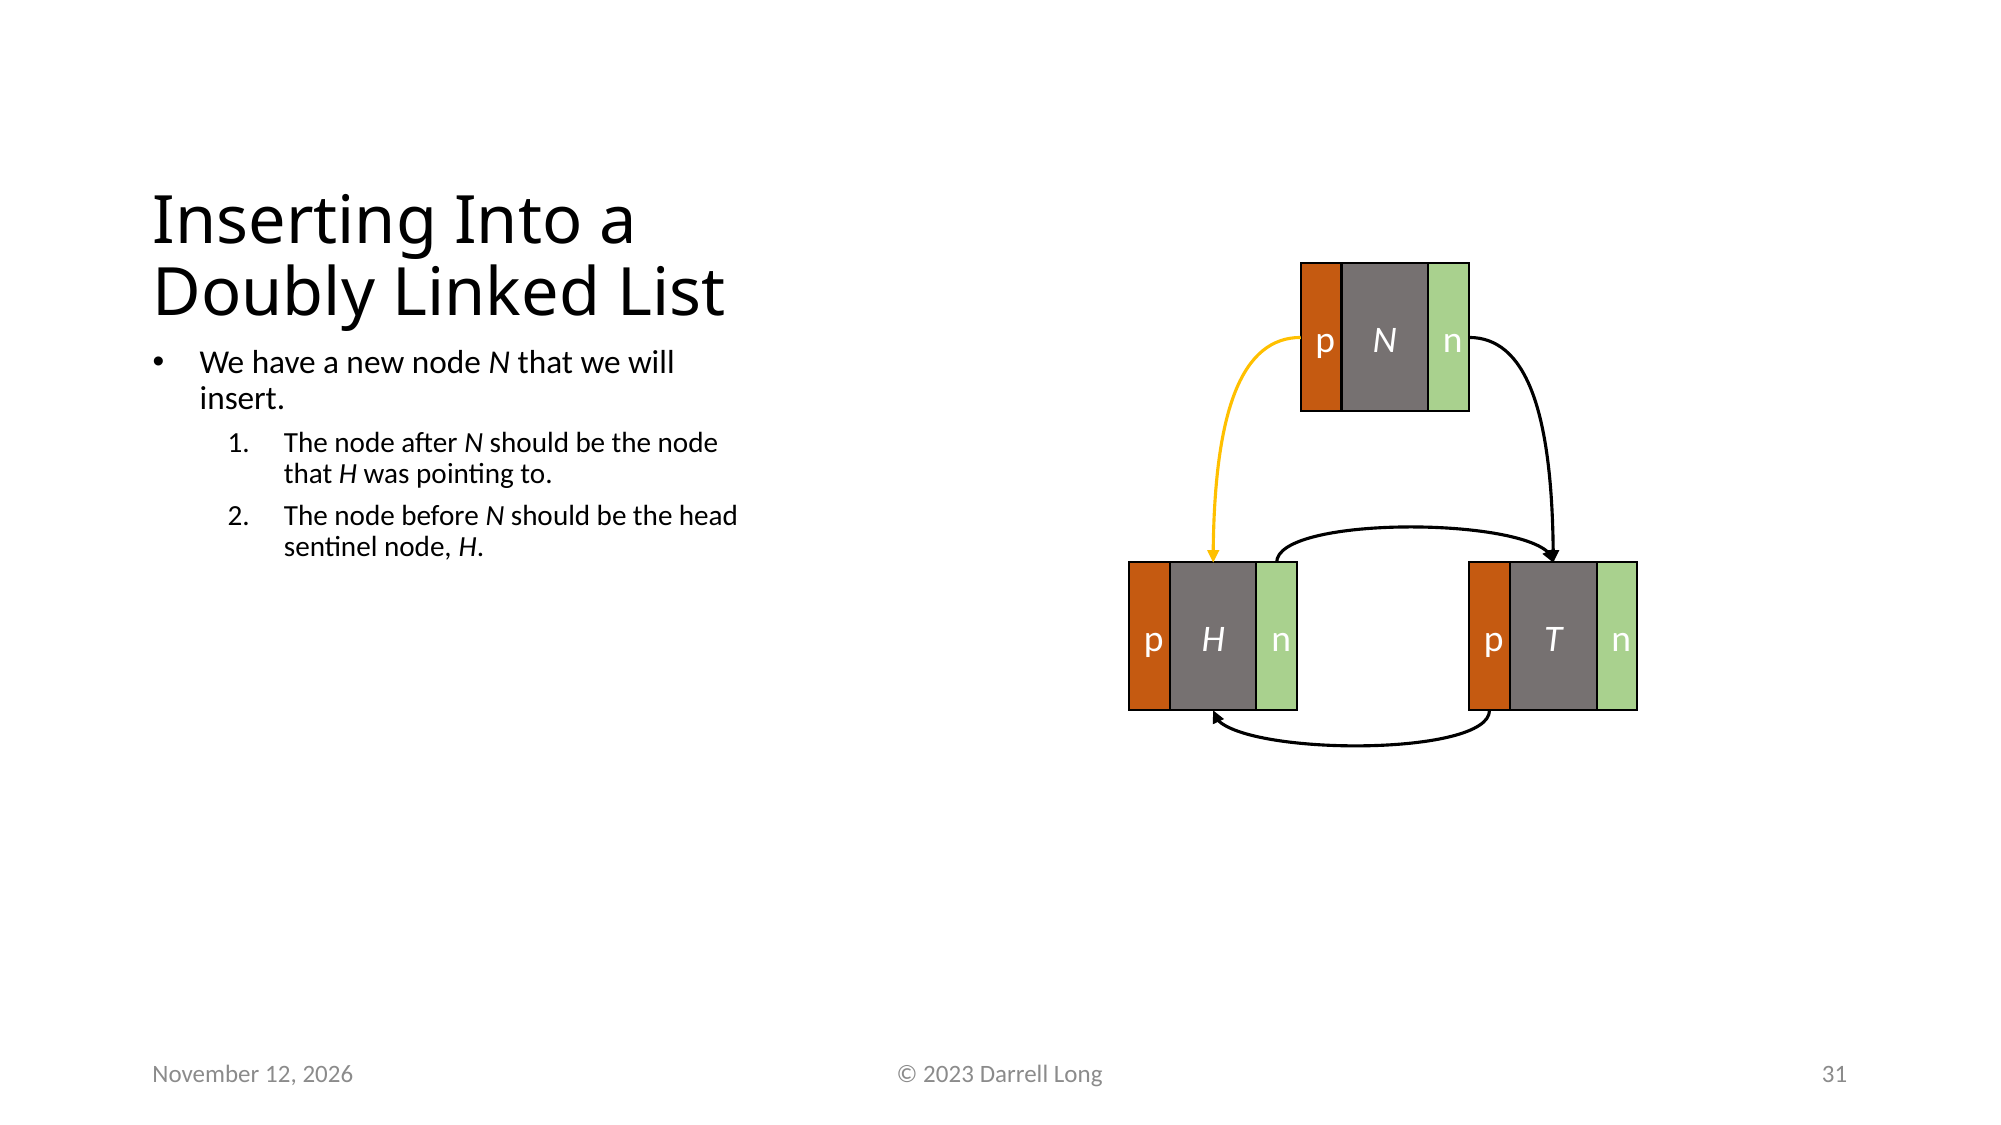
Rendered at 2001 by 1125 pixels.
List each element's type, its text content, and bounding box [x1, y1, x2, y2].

title Inserting Into a Doubly Linked List [137, 75, 783, 337]
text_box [1300, 263, 1470, 412]
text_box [1213, 337, 1301, 563]
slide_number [137, 1042, 588, 1103]
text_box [1128, 562, 1297, 711]
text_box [1469, 562, 1638, 711]
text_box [1469, 337, 1554, 563]
list We have a new node N that we will insert. The node after N should be the node that H was pointing to. The node before N should be the head sentinel node, H. [137, 337, 783, 963]
slide_number 31 [1412, 1042, 1863, 1103]
footer © 2023 Darrell Long [662, 1042, 1338, 1103]
